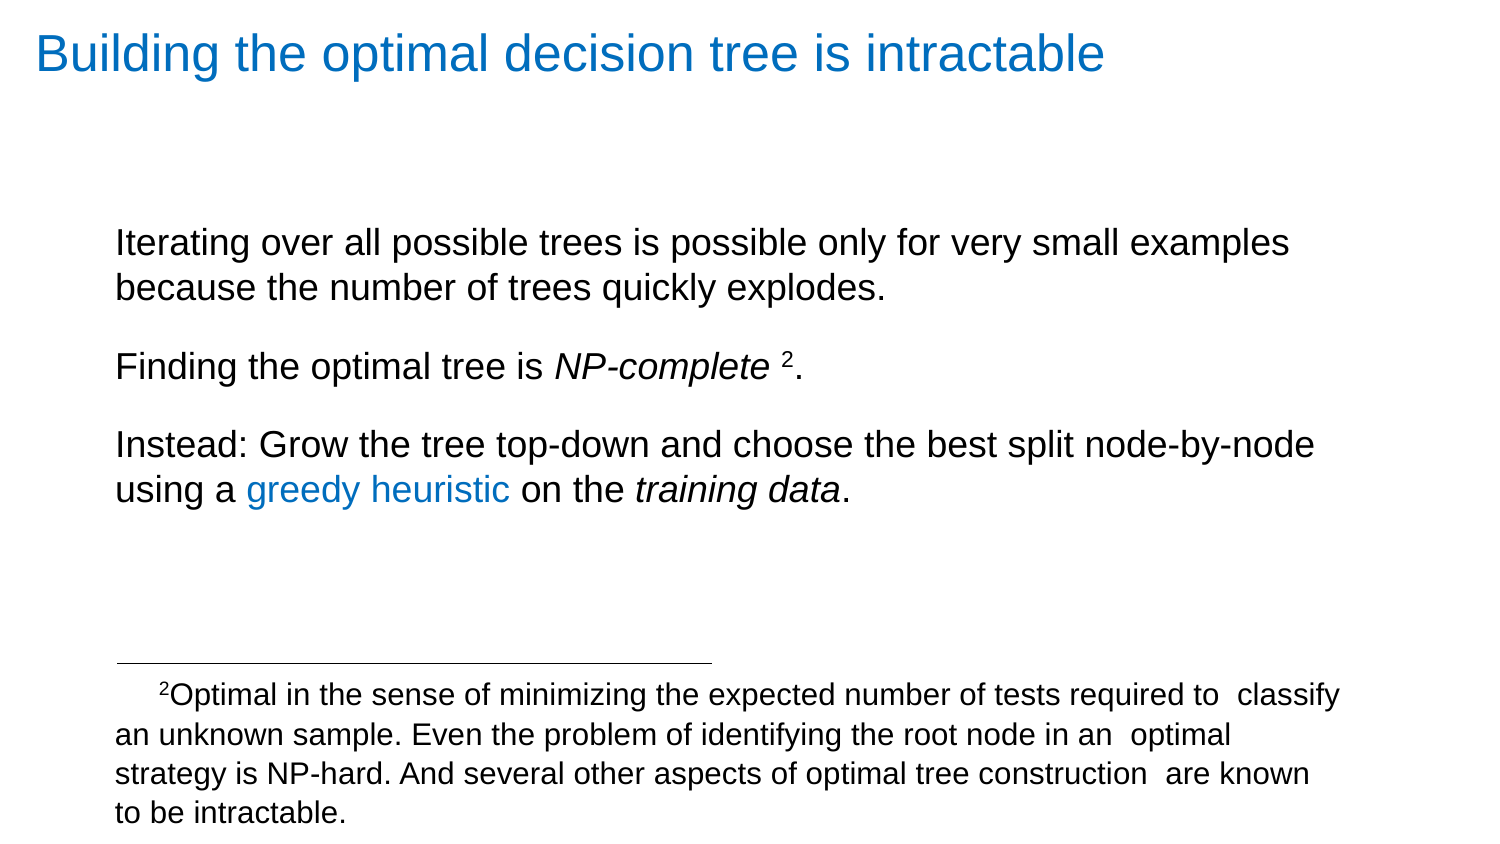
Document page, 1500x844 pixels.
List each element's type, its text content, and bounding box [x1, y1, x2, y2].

text_box Iterating over all possible trees is possible only for very small examples because the number of trees quickly explodes. Finding the optimal tree is NP-complete 2. Instead: Grow the tree top-down and choose the best split node-by-node using a greedy heuristic on the training data. [96, 214, 1377, 510]
text_box 2Optimal in the sense of minimizing the expected number of tests required to classify an unknown sample. Even the problem of identifying the root node in an optimal strategy is NP-hard. And several other aspects of optimal tree construction are known to be intractable. [104, 665, 1353, 831]
title Building the optimal decision tree is intractable [31, 14, 1184, 161]
